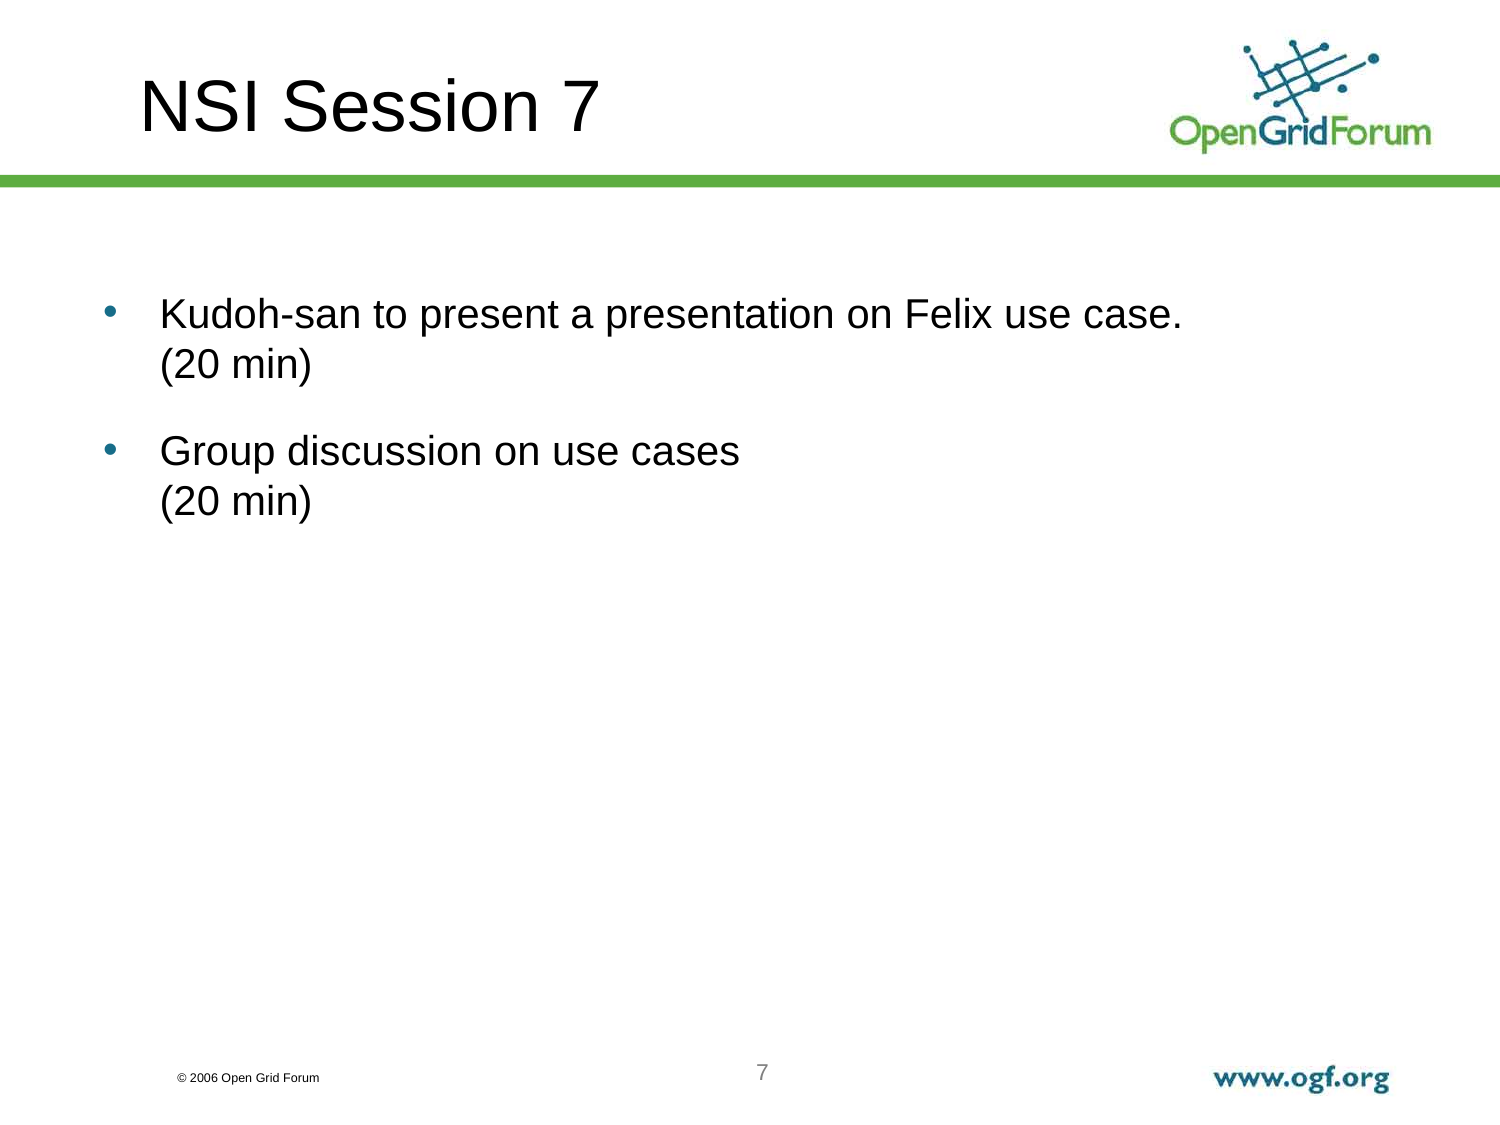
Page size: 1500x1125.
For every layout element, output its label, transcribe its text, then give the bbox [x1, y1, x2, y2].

picture [0, 0, 1500, 174]
footer 7 [324, 1049, 1201, 1125]
text_box Kudoh-san to present a presentation on Felix use case. (20 min) Group discussion on use cases (20 min) (30 min) John to present summary of routing policy use cases. (30 min) [88, 278, 1341, 941]
picture [0, 188, 1500, 1125]
text_box NSI Session 7 [124, 8, 1400, 197]
